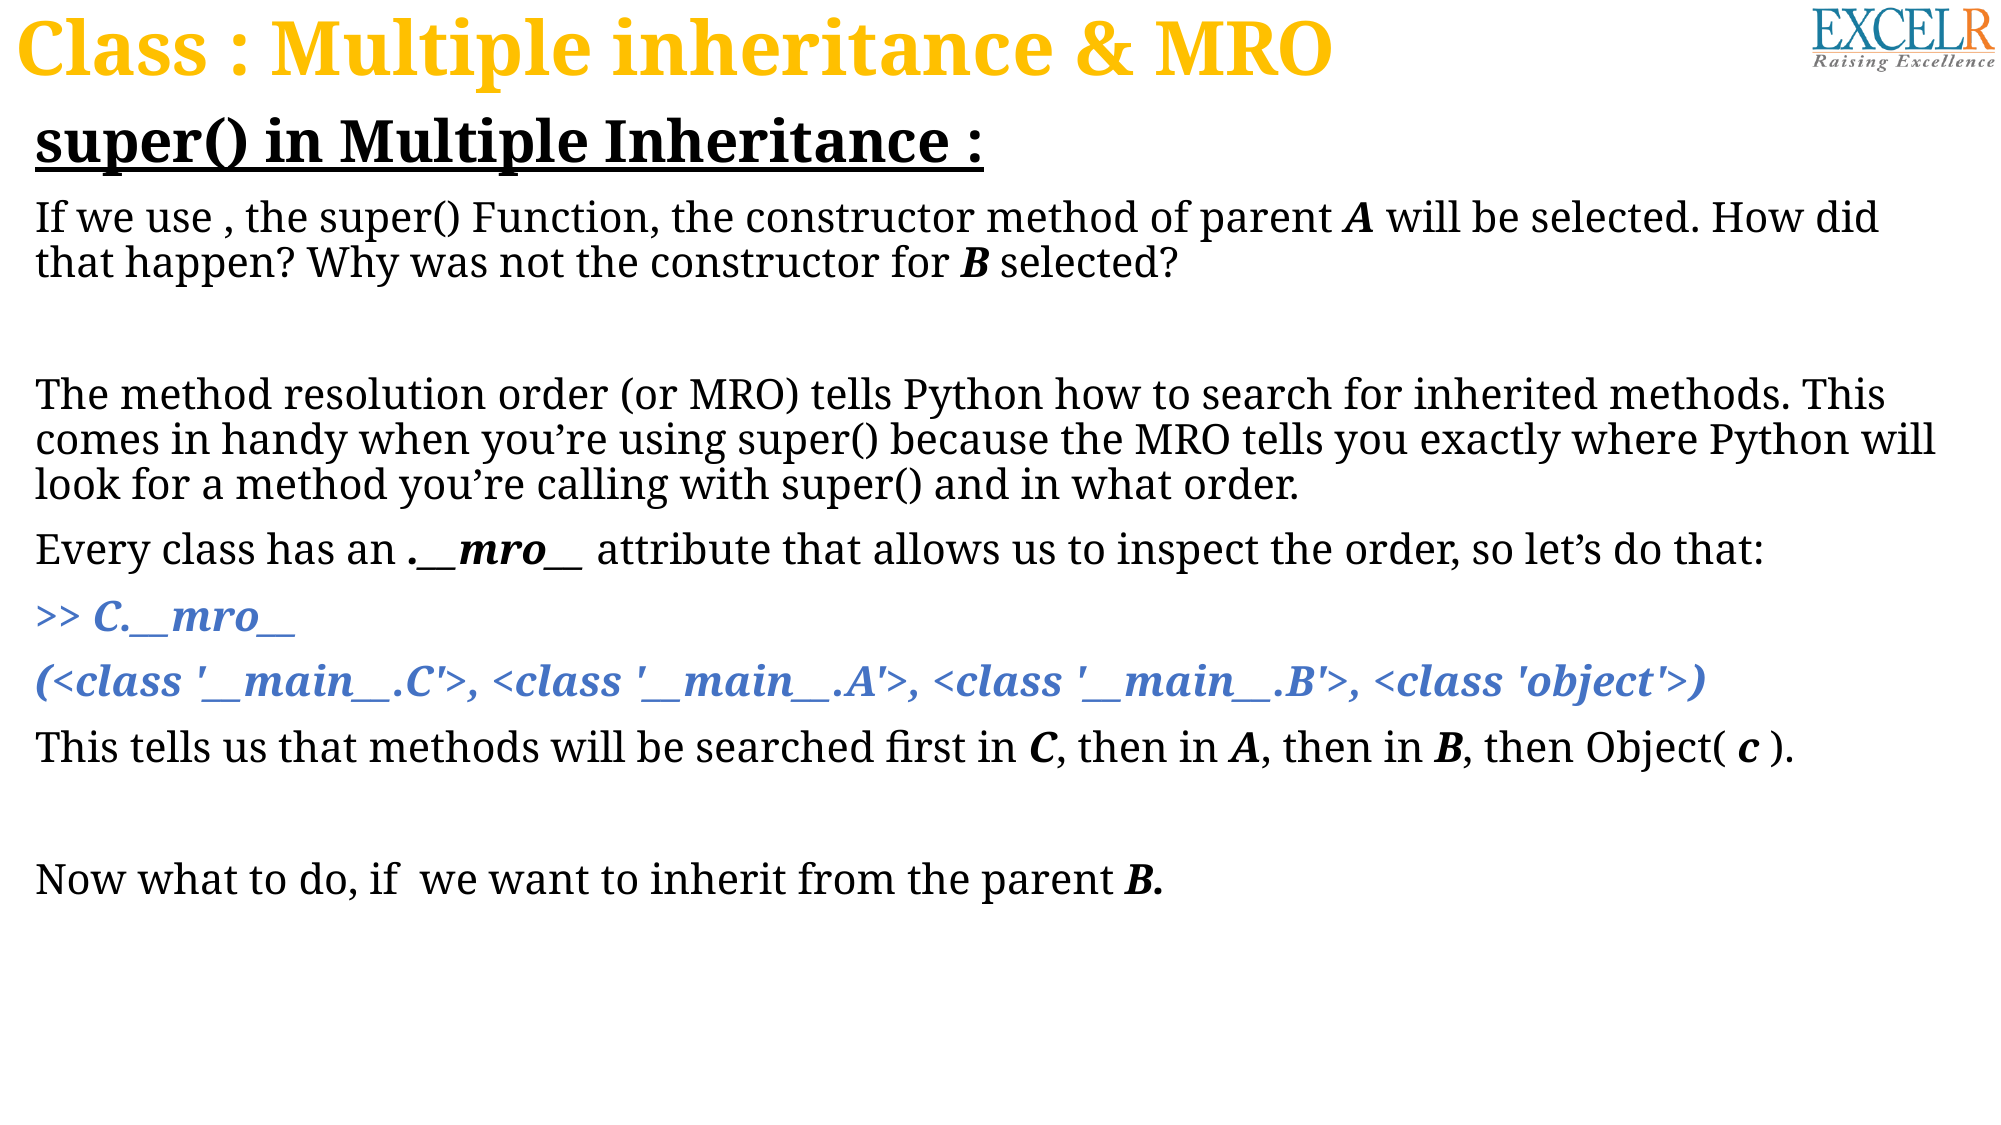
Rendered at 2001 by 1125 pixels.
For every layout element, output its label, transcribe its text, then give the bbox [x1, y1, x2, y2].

title Class : Multiple inheritance & MRO [0, 0, 1783, 102]
picture [1806, 0, 2000, 73]
list super() in Multiple Inheritance : If we use , the super() Function, the constructor method of parent A will be selected. How did that happen? Why was not the constructor for B selected? The method resolution order (or MRO) tells Python how to search for inherited methods. This comes in handy when you’re using super() because the MRO tells you exactly where Python will look for a method you’re calling with super() and in what order. Every class has an .__mro__ attribute that allows us to inspect the order, so let’s do that: >> C.__mro__ (<class '__main__.C'>, <class '__main__.A'>, <class '__main__.B'>, <class 'object'>) This tells us that methods will be searched first in C, then in A, then in B, then Object( c ). Now what to do, if we want to inherit from the parent B. [20, 104, 1970, 1065]
